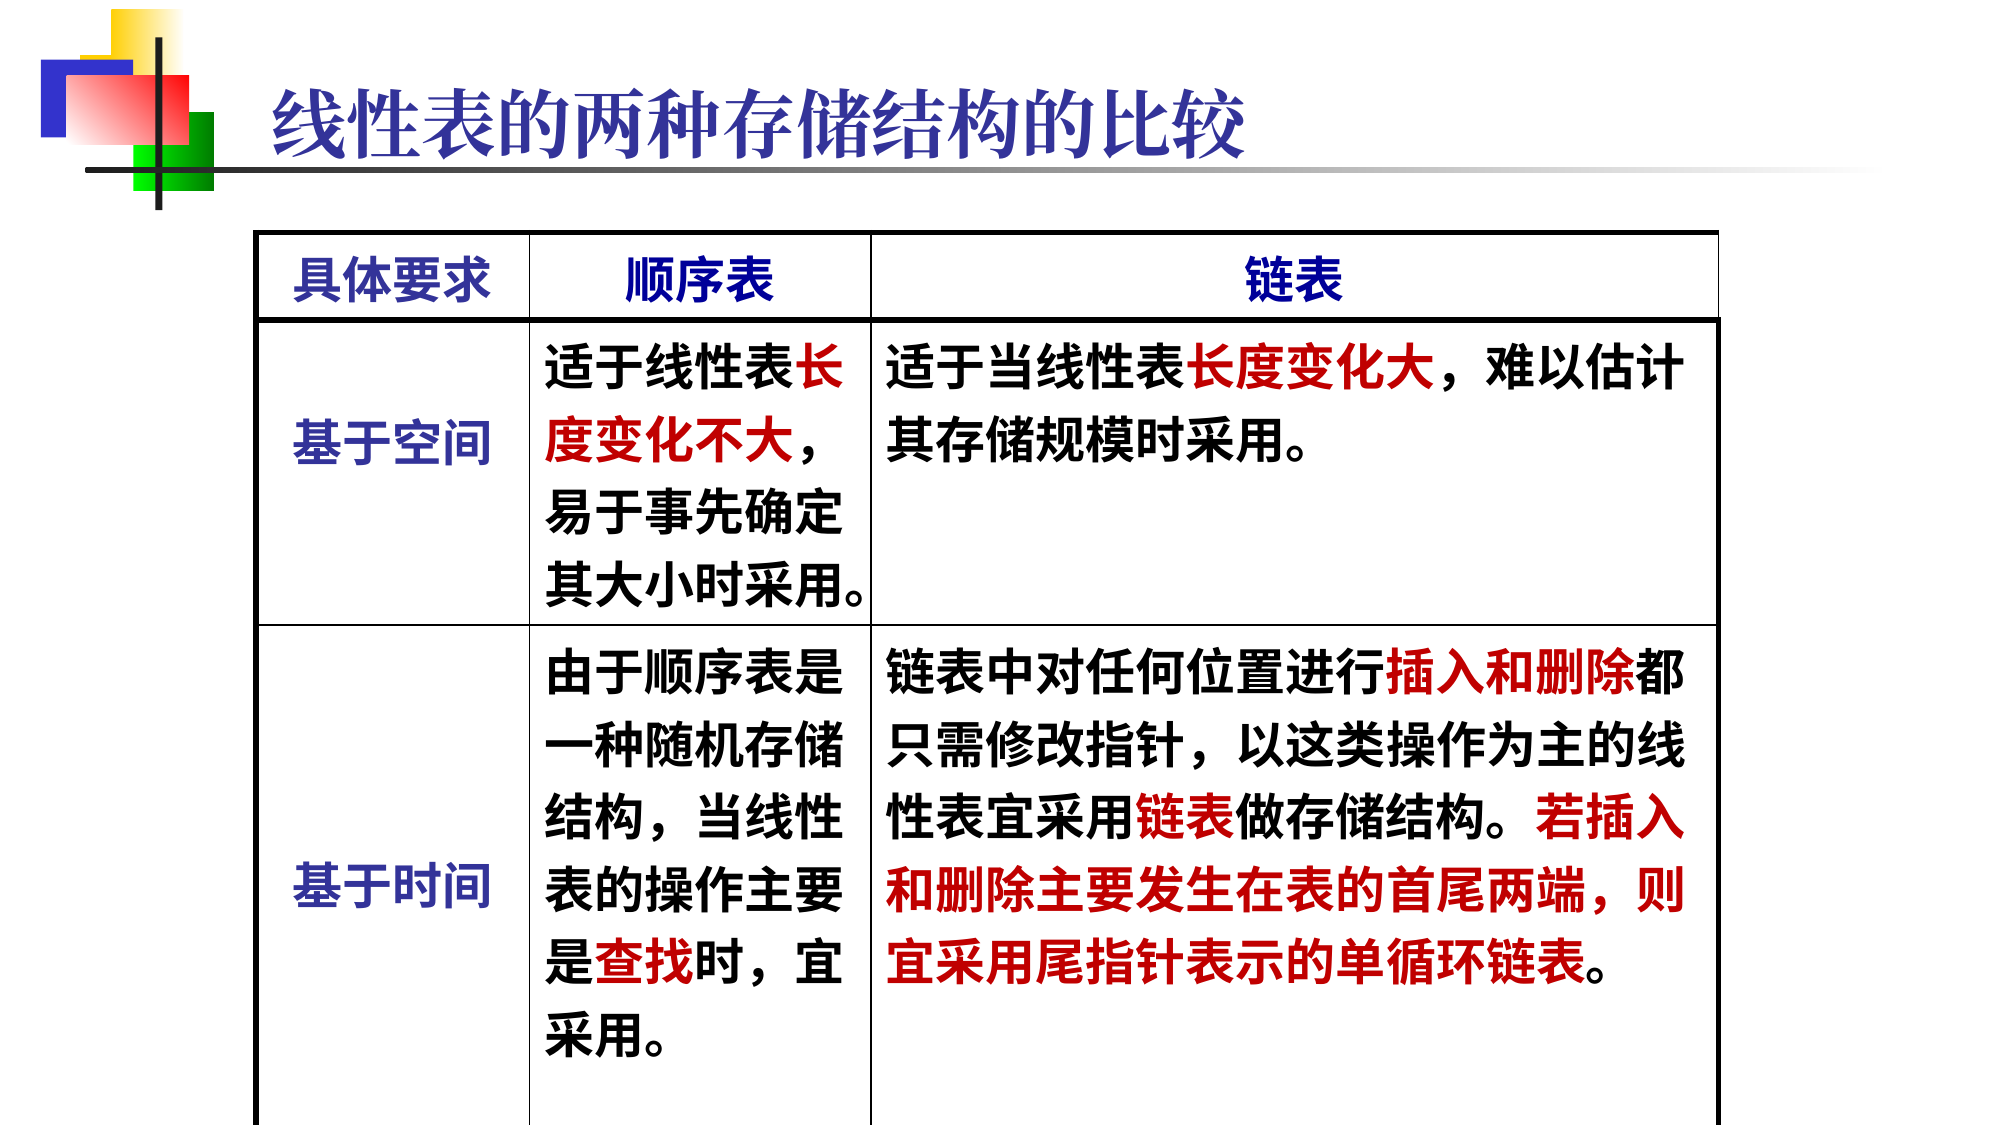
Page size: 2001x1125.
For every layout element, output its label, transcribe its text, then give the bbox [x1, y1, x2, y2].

table_cell 适于当线性表长度变化大，难以估计其存储规模时采用。 [872, 323, 1716, 624]
table_cell 链表中对任何位置进行插入和删除都只需修改指针，以这类操作为主的线性表宜采用链表做存储结构。若插入和删除主要发生在表的首尾两端，则宜采用尾指针表示的单循环链表。 [872, 626, 1716, 1125]
table_header 具体要求 [259, 235, 529, 317]
title 线性表的两种存储结构的比较 [256, 66, 1531, 175]
table_cell 基于时间 [259, 626, 529, 1125]
table_header 顺序表 [530, 235, 870, 317]
table_cell 基于空间 [259, 323, 529, 624]
table_cell 适于线性表长度变化不大，易于事先确定其大小时采用。 [530, 323, 870, 624]
table_header 链表 [872, 235, 1718, 317]
table_cell 由于顺序表是一种随机存储结构，当线性表的操作主要是查找时，宜采用。 [530, 626, 870, 1125]
